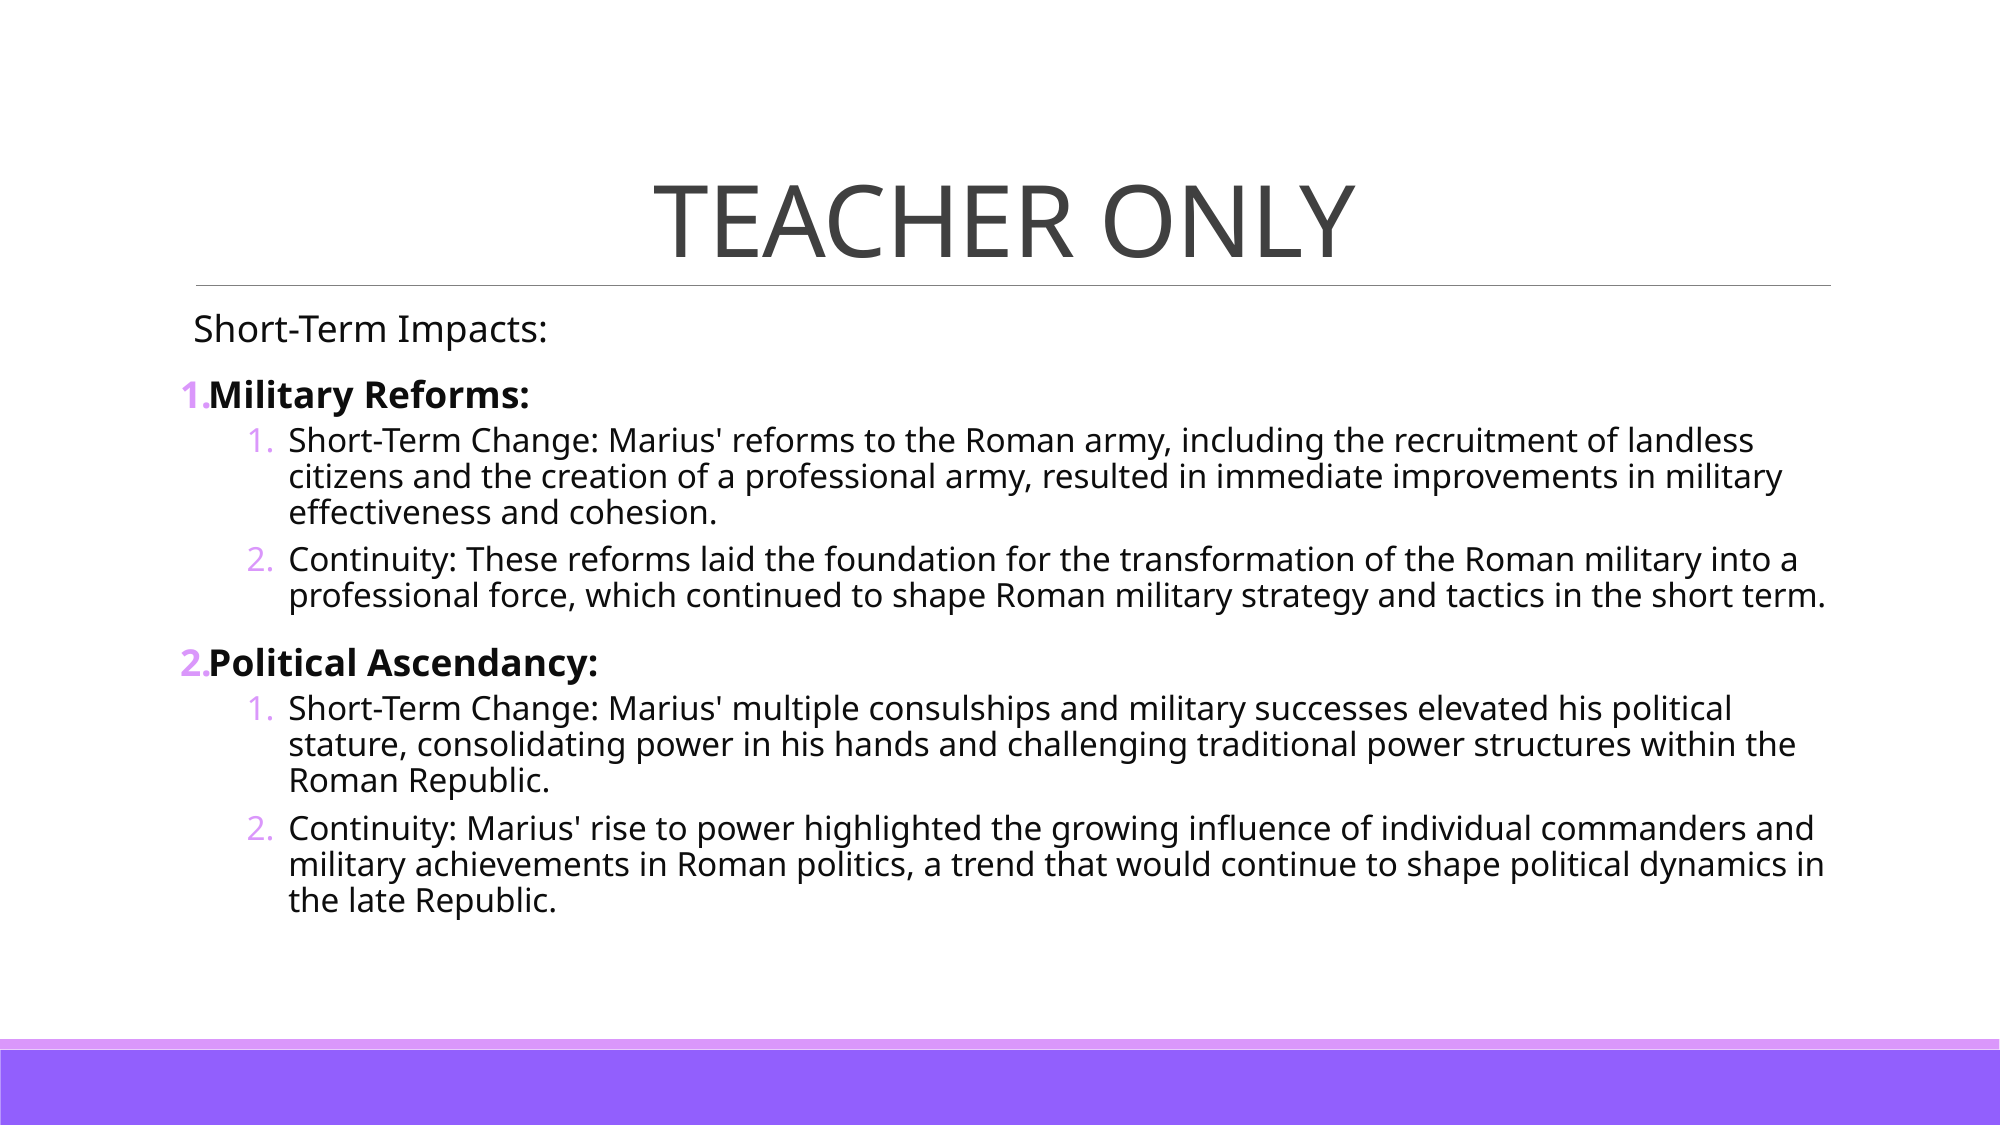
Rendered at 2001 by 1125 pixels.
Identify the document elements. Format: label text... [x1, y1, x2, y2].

list Short-Term Impacts: Military Reforms: Short-Term Change: Marius' reforms to the Roman army, including the recruitment of landless citizens and the creation of a professional army, resulted in immediate improvements in military effectiveness and cohesion. Continuity: These reforms laid the foundation for the transformation of the Roman military into a professional force, which continued to shape Roman military strategy and tactics in the short term. Political Ascendancy: Short-Term Change: Marius' multiple consulships and military successes elevated his political stature, consolidating power in his hands and challenging traditional power structures within the Roman Republic. Continuity: Marius' rise to power highlighted the growing influence of individual commanders and military achievements in Roman politics, a trend that would continue to shape political dynamics in the late Republic. [180, 302, 1830, 963]
title TEACHER ONLY [180, 47, 1830, 285]
